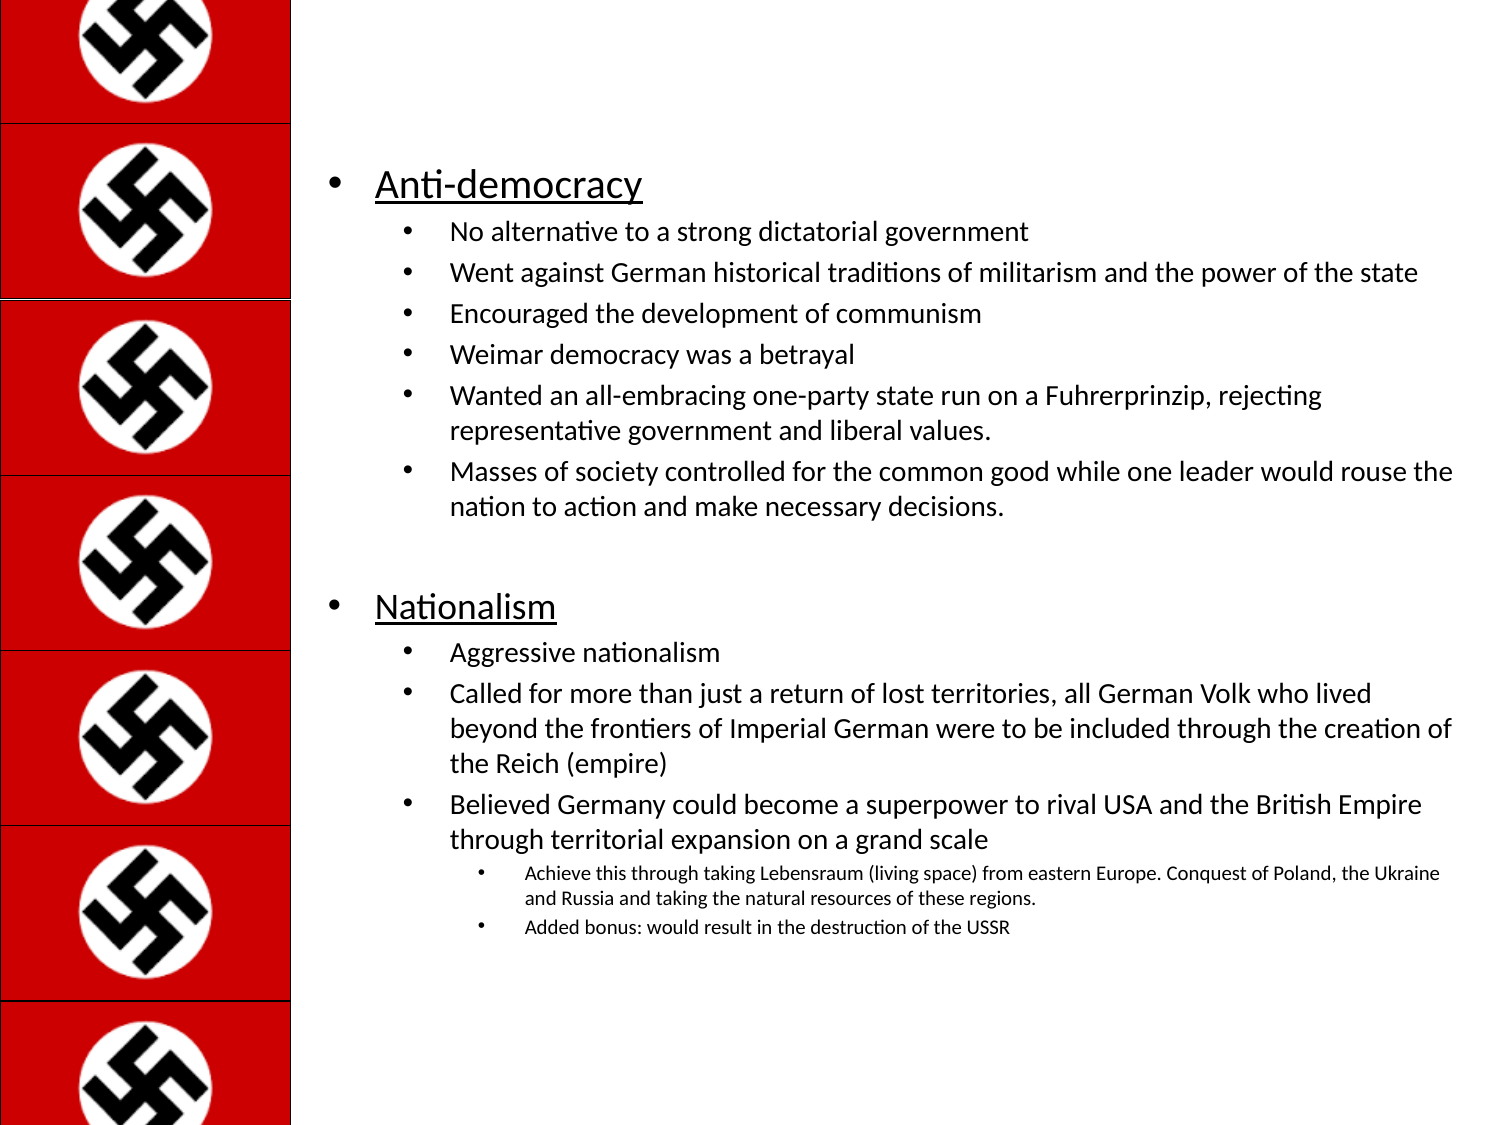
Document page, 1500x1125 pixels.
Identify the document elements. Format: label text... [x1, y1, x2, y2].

subtitle Anti-democracy No alternative to a strong dictatorial government Went against German historical traditions of militarism and the power of the state Encouraged the development of communism Weimar democracy was a betrayal Wanted an all-embracing one-party state run on a Fuhrerprinzip, rejecting representative government and liberal values. Masses of society controlled for the common good while one leader would rouse the nation to action and make necessary decisions. Nationalism Aggressive nationalism Called for more than just a return of lost territories, all German Volk who lived beyond the frontiers of Imperial German were to be included through the creation of the Reich (empire) Believed Germany could become a superpower to rival USA and the British Empire through territorial expansion on a grand scale Achieve this through taking Lebensraum (living space) from eastern Europe. Conquest of Poland, the Ukraine and Russia and taking the natural resources of these regions. Added bonus: would result in the destruction of the USSR [312, 149, 1471, 1071]
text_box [0, 0, 291, 1125]
